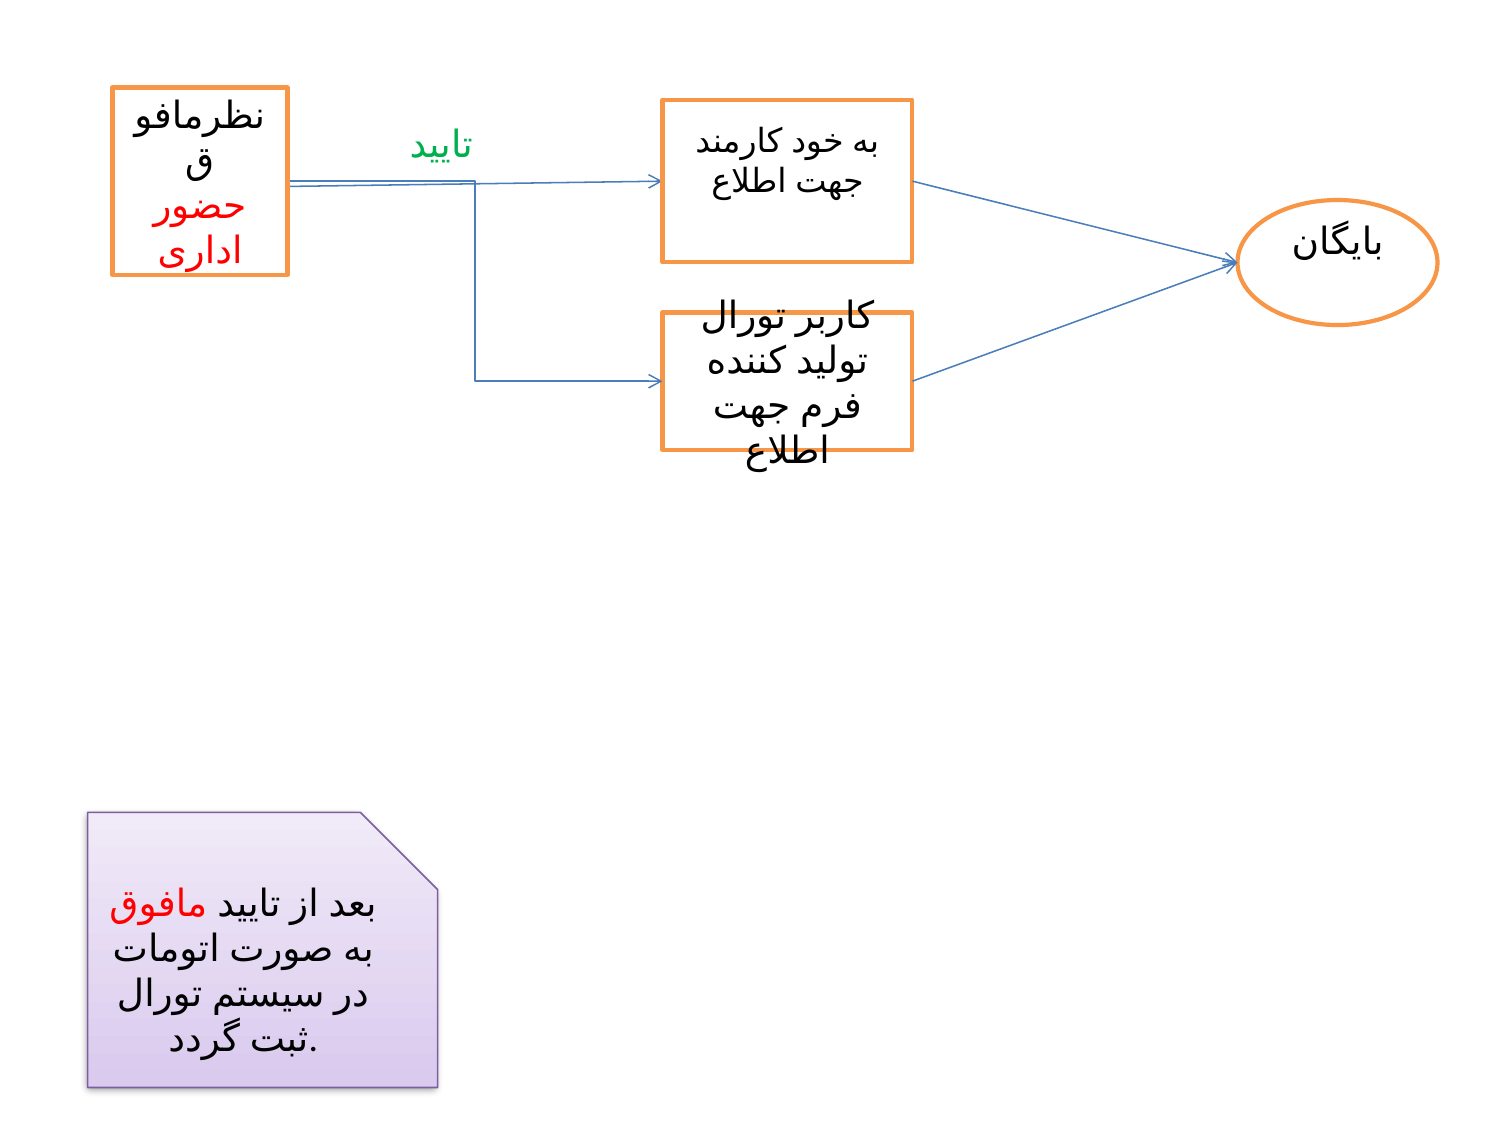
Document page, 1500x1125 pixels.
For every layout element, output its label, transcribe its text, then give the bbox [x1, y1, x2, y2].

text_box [912, 262, 1238, 382]
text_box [287, 180, 663, 382]
text_box تایید [375, 112, 488, 173]
text_box کاربر تورال تولید کننده فرم جهت اطلاع [660, 310, 914, 452]
text_box بایگان [1241, 197, 1440, 328]
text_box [212, 180, 286, 188]
text_box بعد از تایید مافوق به صورت اتومات در سیستم تورال ثبت گردد. [86, 811, 439, 1089]
text_box نظرمافوق حضور اداری [110, 85, 290, 277]
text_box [912, 180, 1238, 262]
text_box به خود کارمند جهت اطلاع [660, 98, 914, 264]
